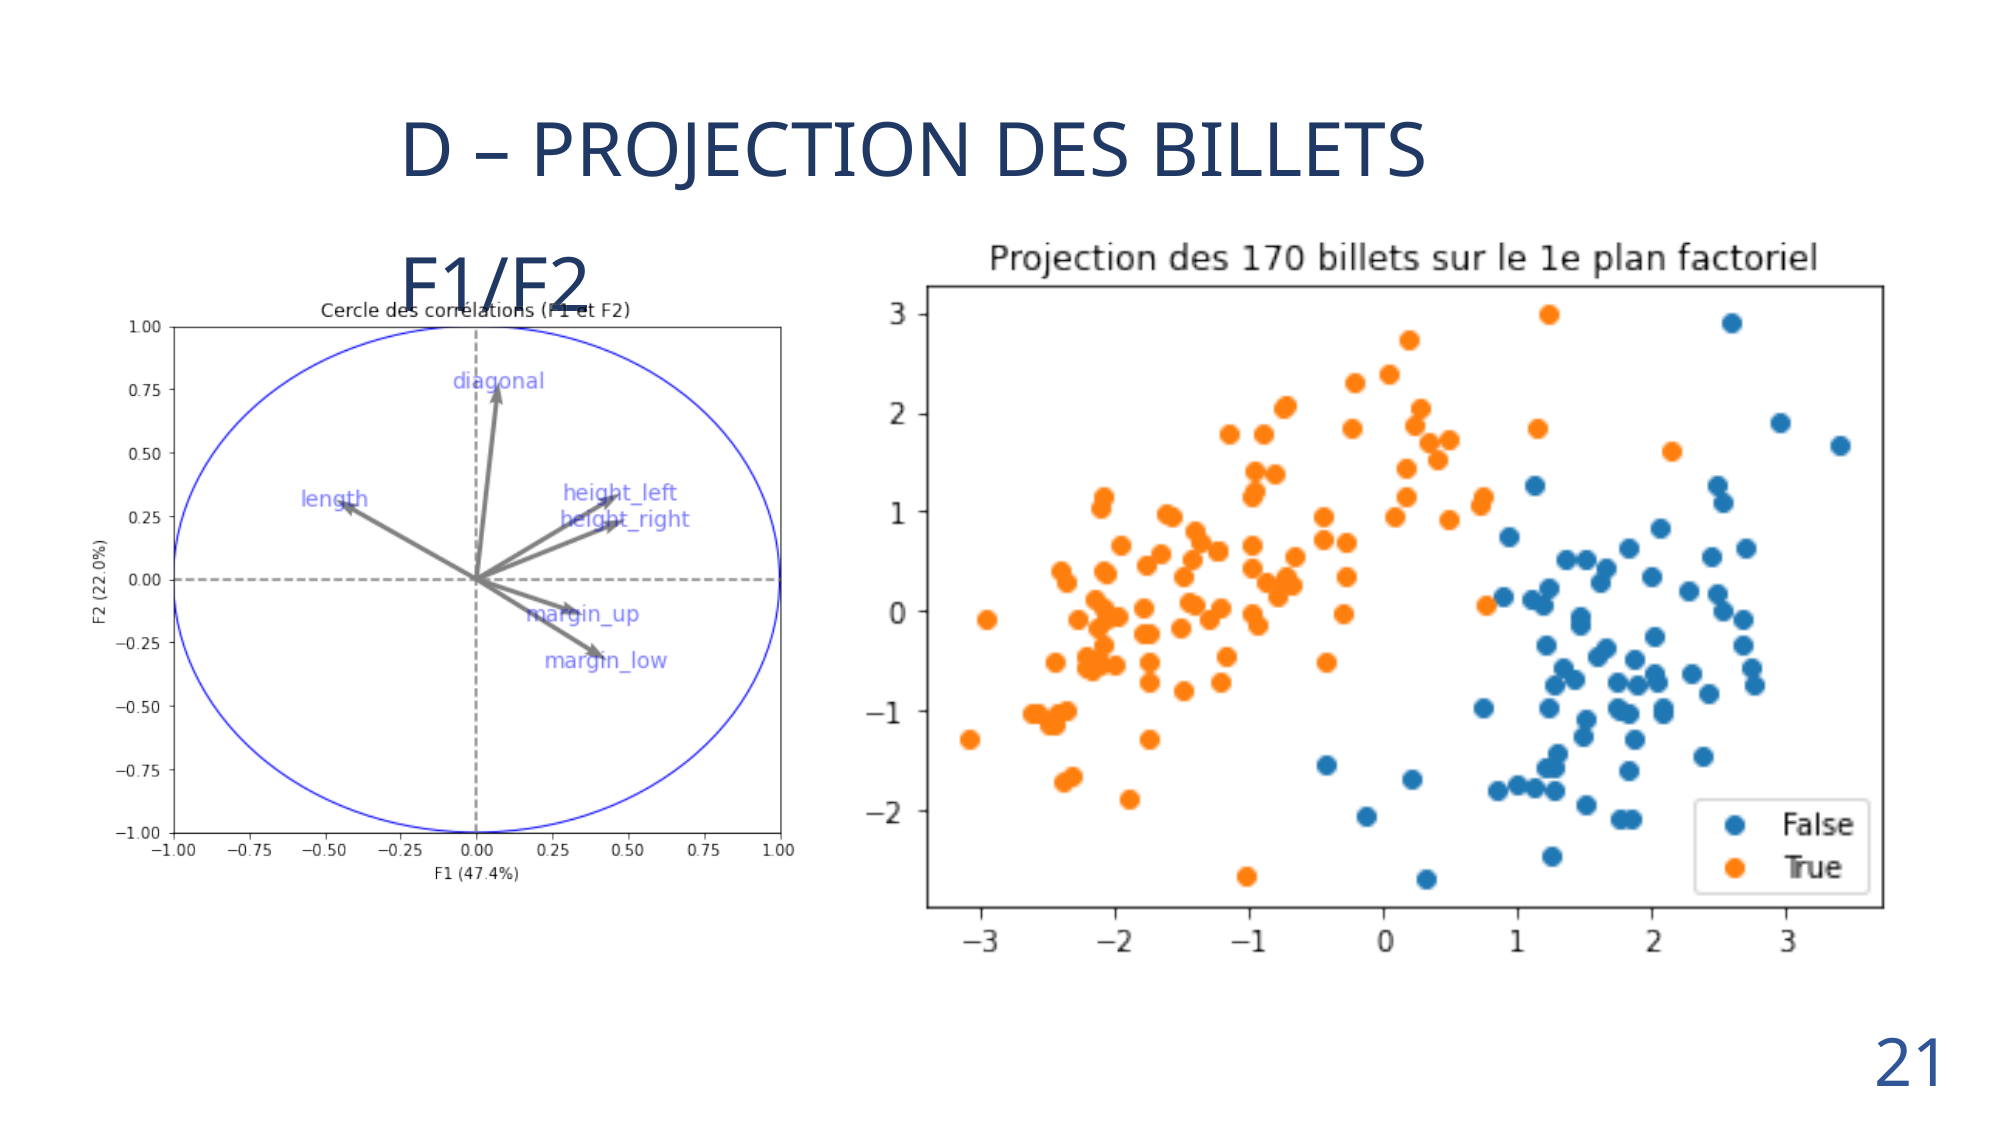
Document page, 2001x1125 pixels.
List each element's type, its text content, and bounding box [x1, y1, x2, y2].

text_box 21 [1832, 1023, 1966, 1107]
title D – PROJECTION DES BILLETS F1/F2 [384, 49, 1616, 224]
picture [82, 291, 807, 892]
picture [844, 223, 1900, 976]
